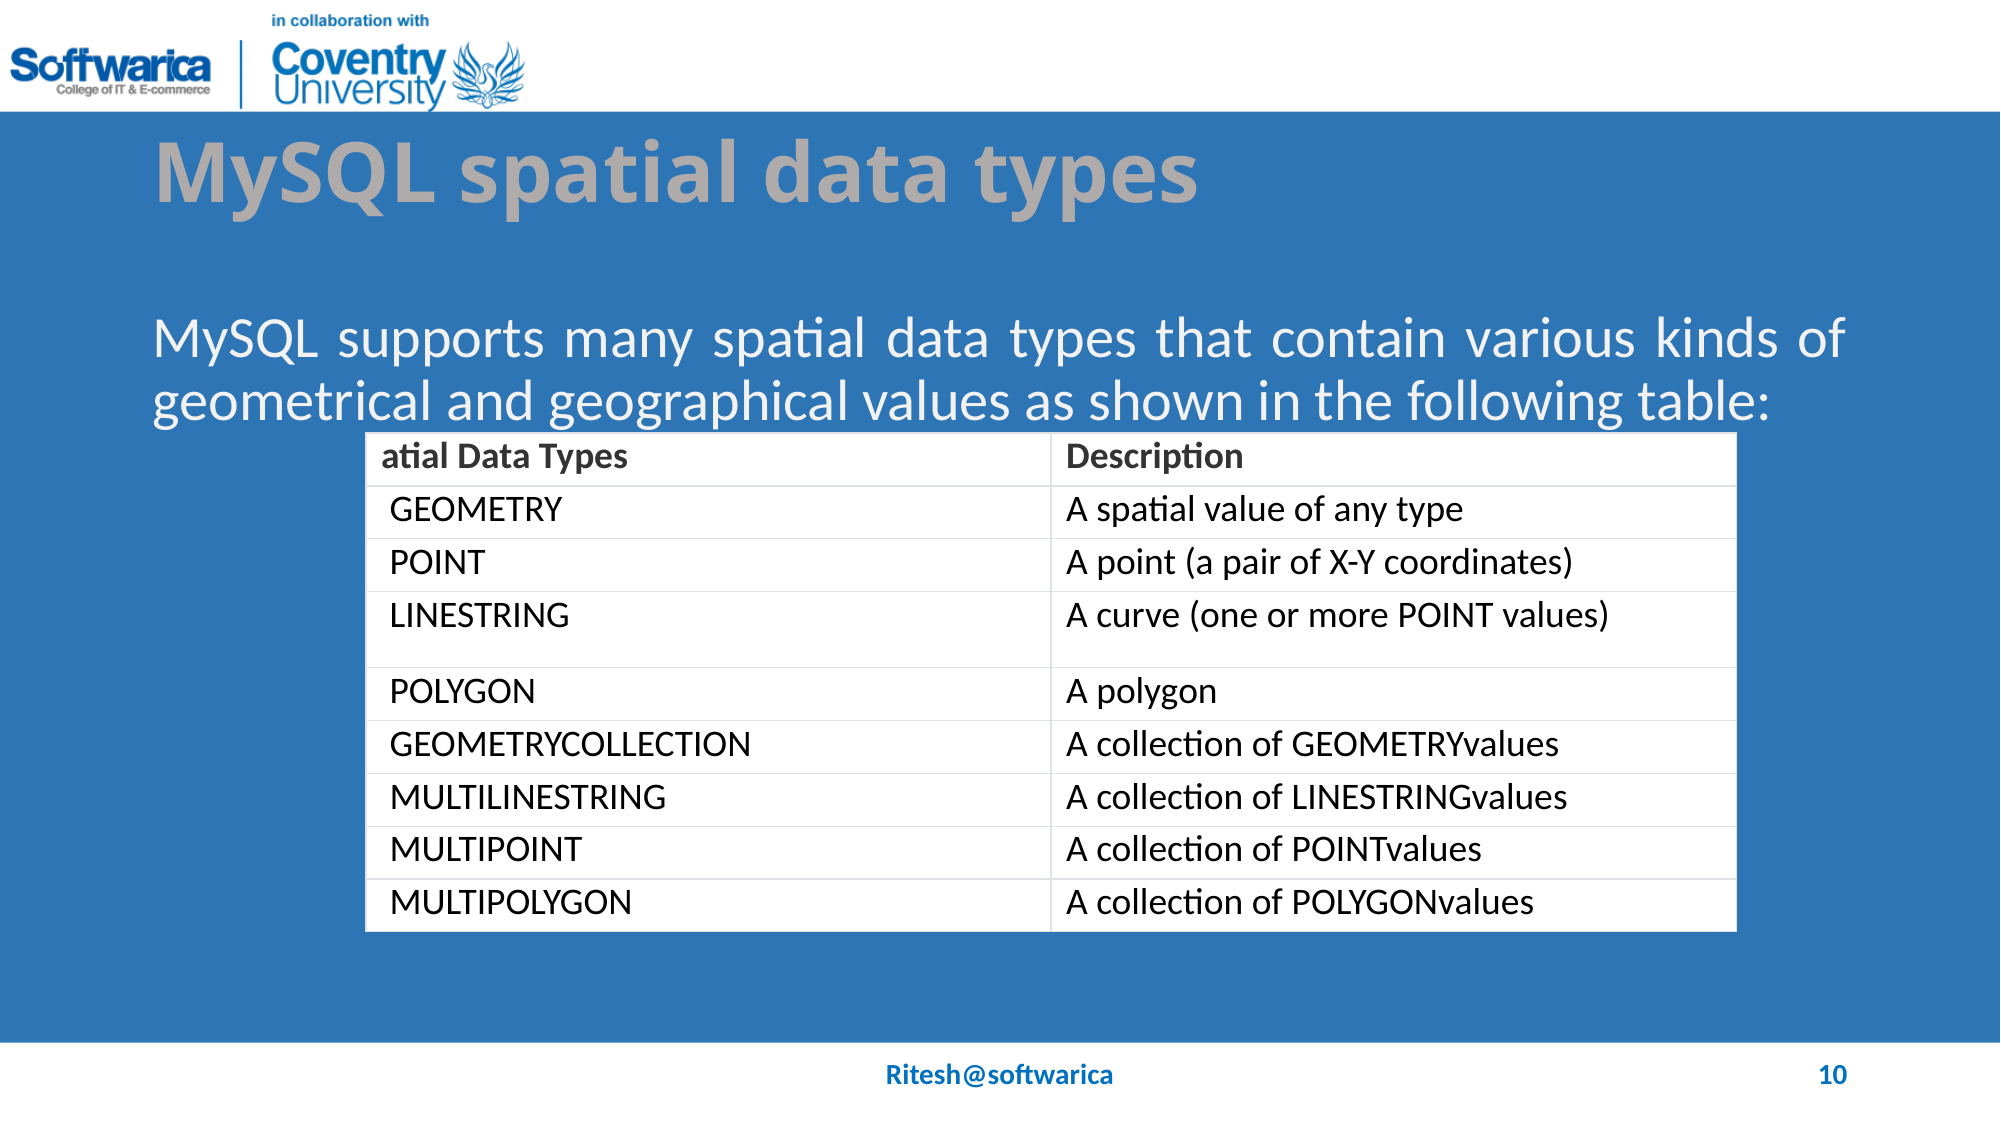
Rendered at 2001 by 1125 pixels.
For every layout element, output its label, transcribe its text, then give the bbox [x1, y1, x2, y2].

table_cell GEOMETRY [367, 487, 1050, 538]
table_cell A collection of POINTvalues [1052, 827, 1736, 878]
table_cell A curve (one or more POINT values) [1052, 592, 1736, 667]
list MySQL supports many spatial data types that contain various kinds of geometrical and geographical values as shown in the following table: [137, 299, 1863, 1014]
table_cell A polygon [1052, 668, 1736, 720]
table_cell LINESTRING [367, 592, 1050, 667]
table_cell MULTIPOINT [367, 827, 1050, 878]
picture [10, 14, 525, 112]
table_cell A spatial value of any type [1052, 487, 1736, 538]
table_header Description [1052, 434, 1736, 485]
table_cell A collection of GEOMETRYvalues [1052, 721, 1736, 773]
table_cell MULTIPOLYGON [367, 880, 1050, 931]
table_cell POINT [367, 539, 1050, 591]
table_cell POLYGON [367, 668, 1050, 720]
table_cell A collection of LINESTRINGvalues [1052, 774, 1736, 826]
table_cell GEOMETRYCOLLECTION [367, 721, 1050, 773]
title MySQL spatial data types [137, 111, 1863, 240]
table_header atial Data Types [367, 434, 1050, 485]
slide_number 10 [1412, 1042, 1863, 1103]
table_cell A point (a pair of X-Y coordinates) [1052, 539, 1736, 591]
table_cell A collection of POLYGONvalues [1052, 880, 1736, 931]
footer Ritesh@softwarica [662, 1042, 1338, 1103]
table_cell MULTILINESTRING [367, 774, 1050, 826]
